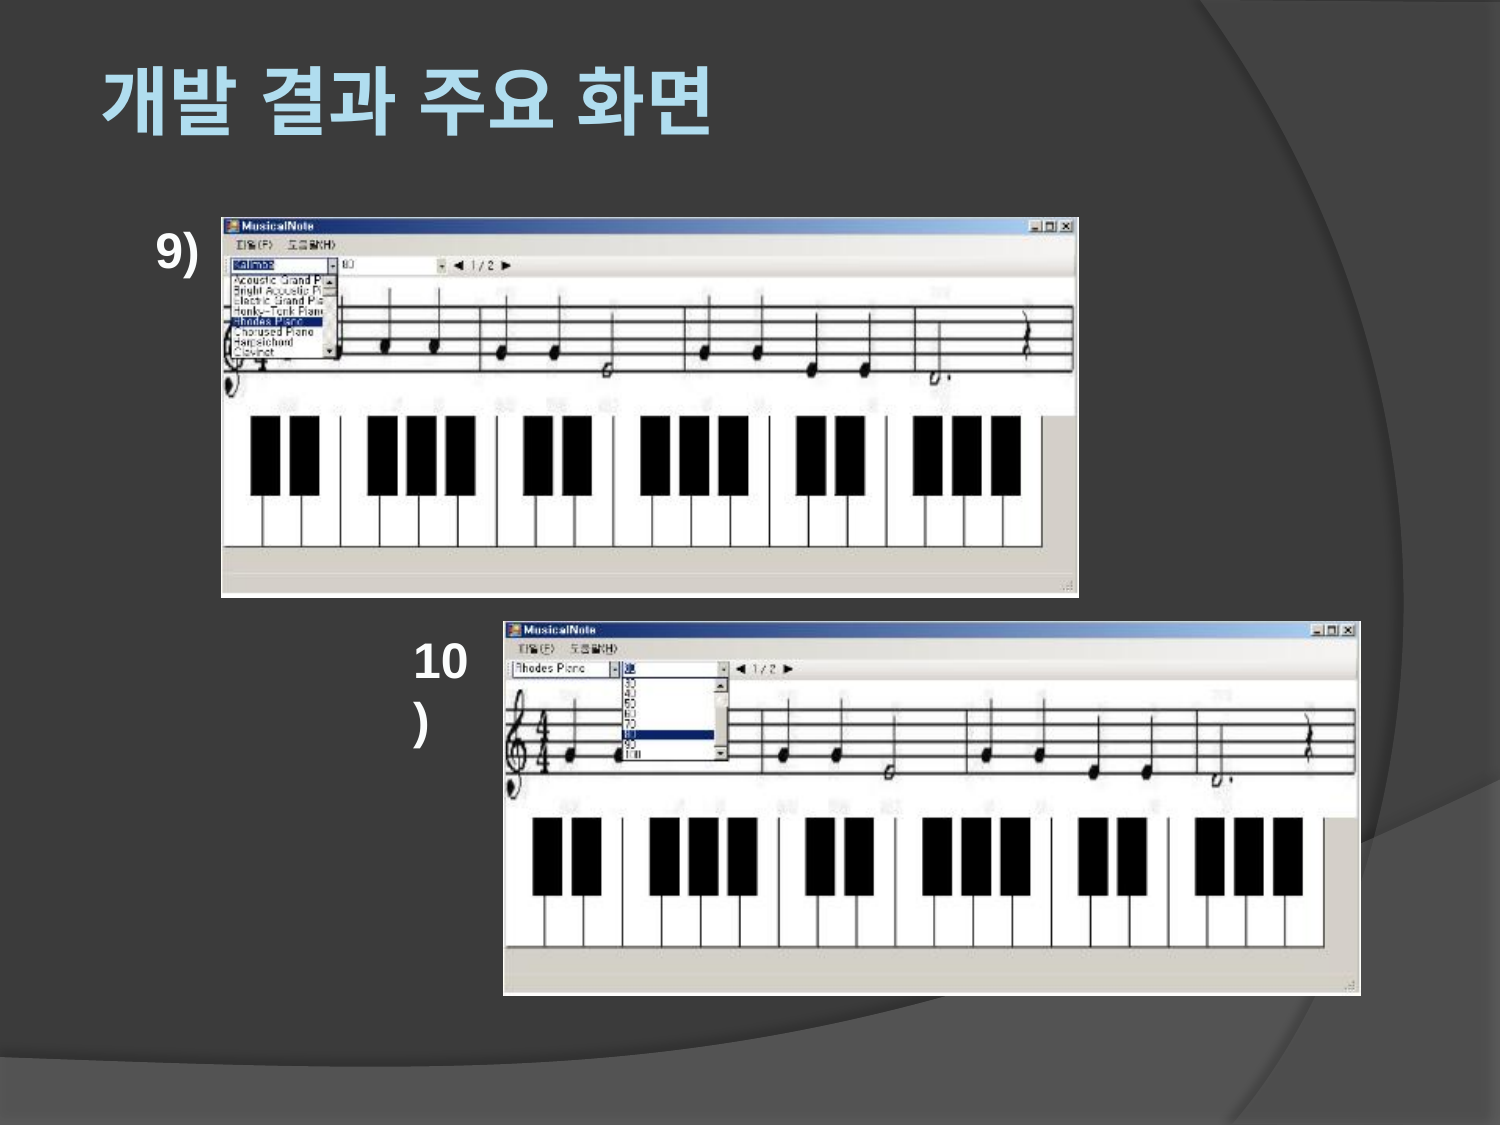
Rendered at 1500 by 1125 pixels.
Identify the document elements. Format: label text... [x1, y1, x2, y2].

text_box 9) [140, 210, 215, 286]
picture [221, 217, 1079, 598]
text_box 개발 결과 주요 화면 [85, 46, 731, 152]
text_box 10) [398, 621, 493, 756]
picture [503, 620, 1361, 997]
